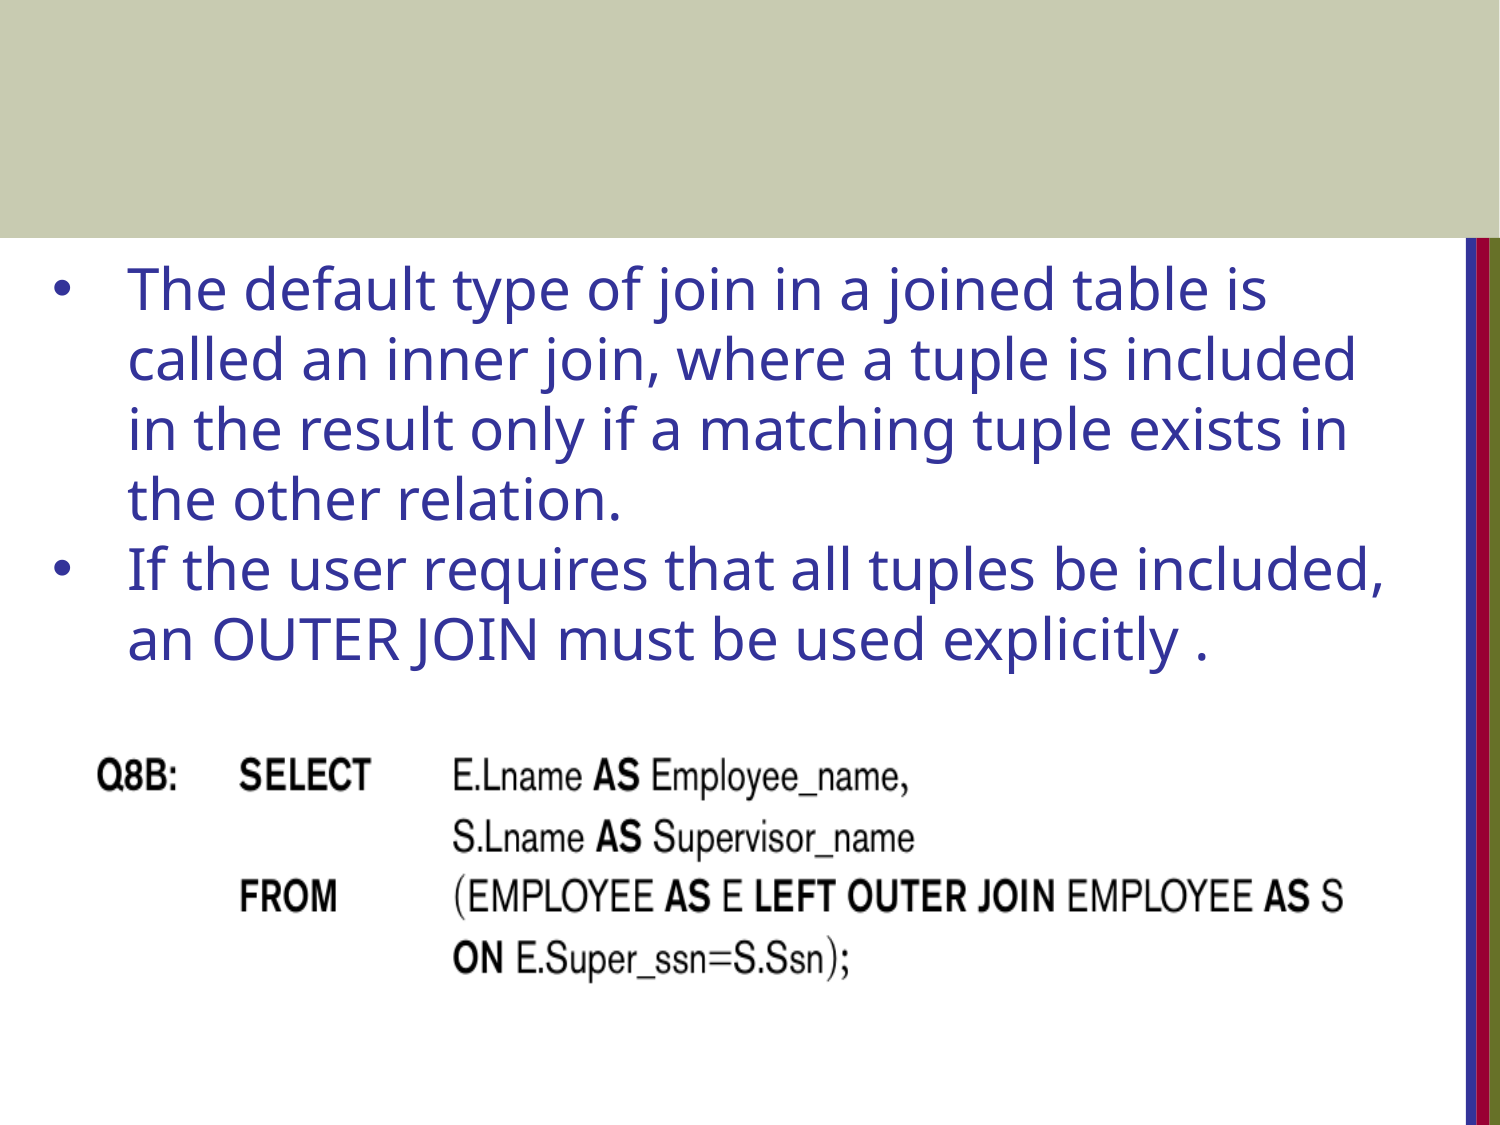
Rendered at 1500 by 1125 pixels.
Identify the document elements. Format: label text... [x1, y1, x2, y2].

picture [74, 741, 1387, 1005]
list The default type of join in a joined table is called an inner join, where a tuple is included in the result only if a matching tuple exists in the other relation. If the user requires that all tuples be included, an OUTER JOIN must be used explicitly . [52, 252, 1387, 677]
